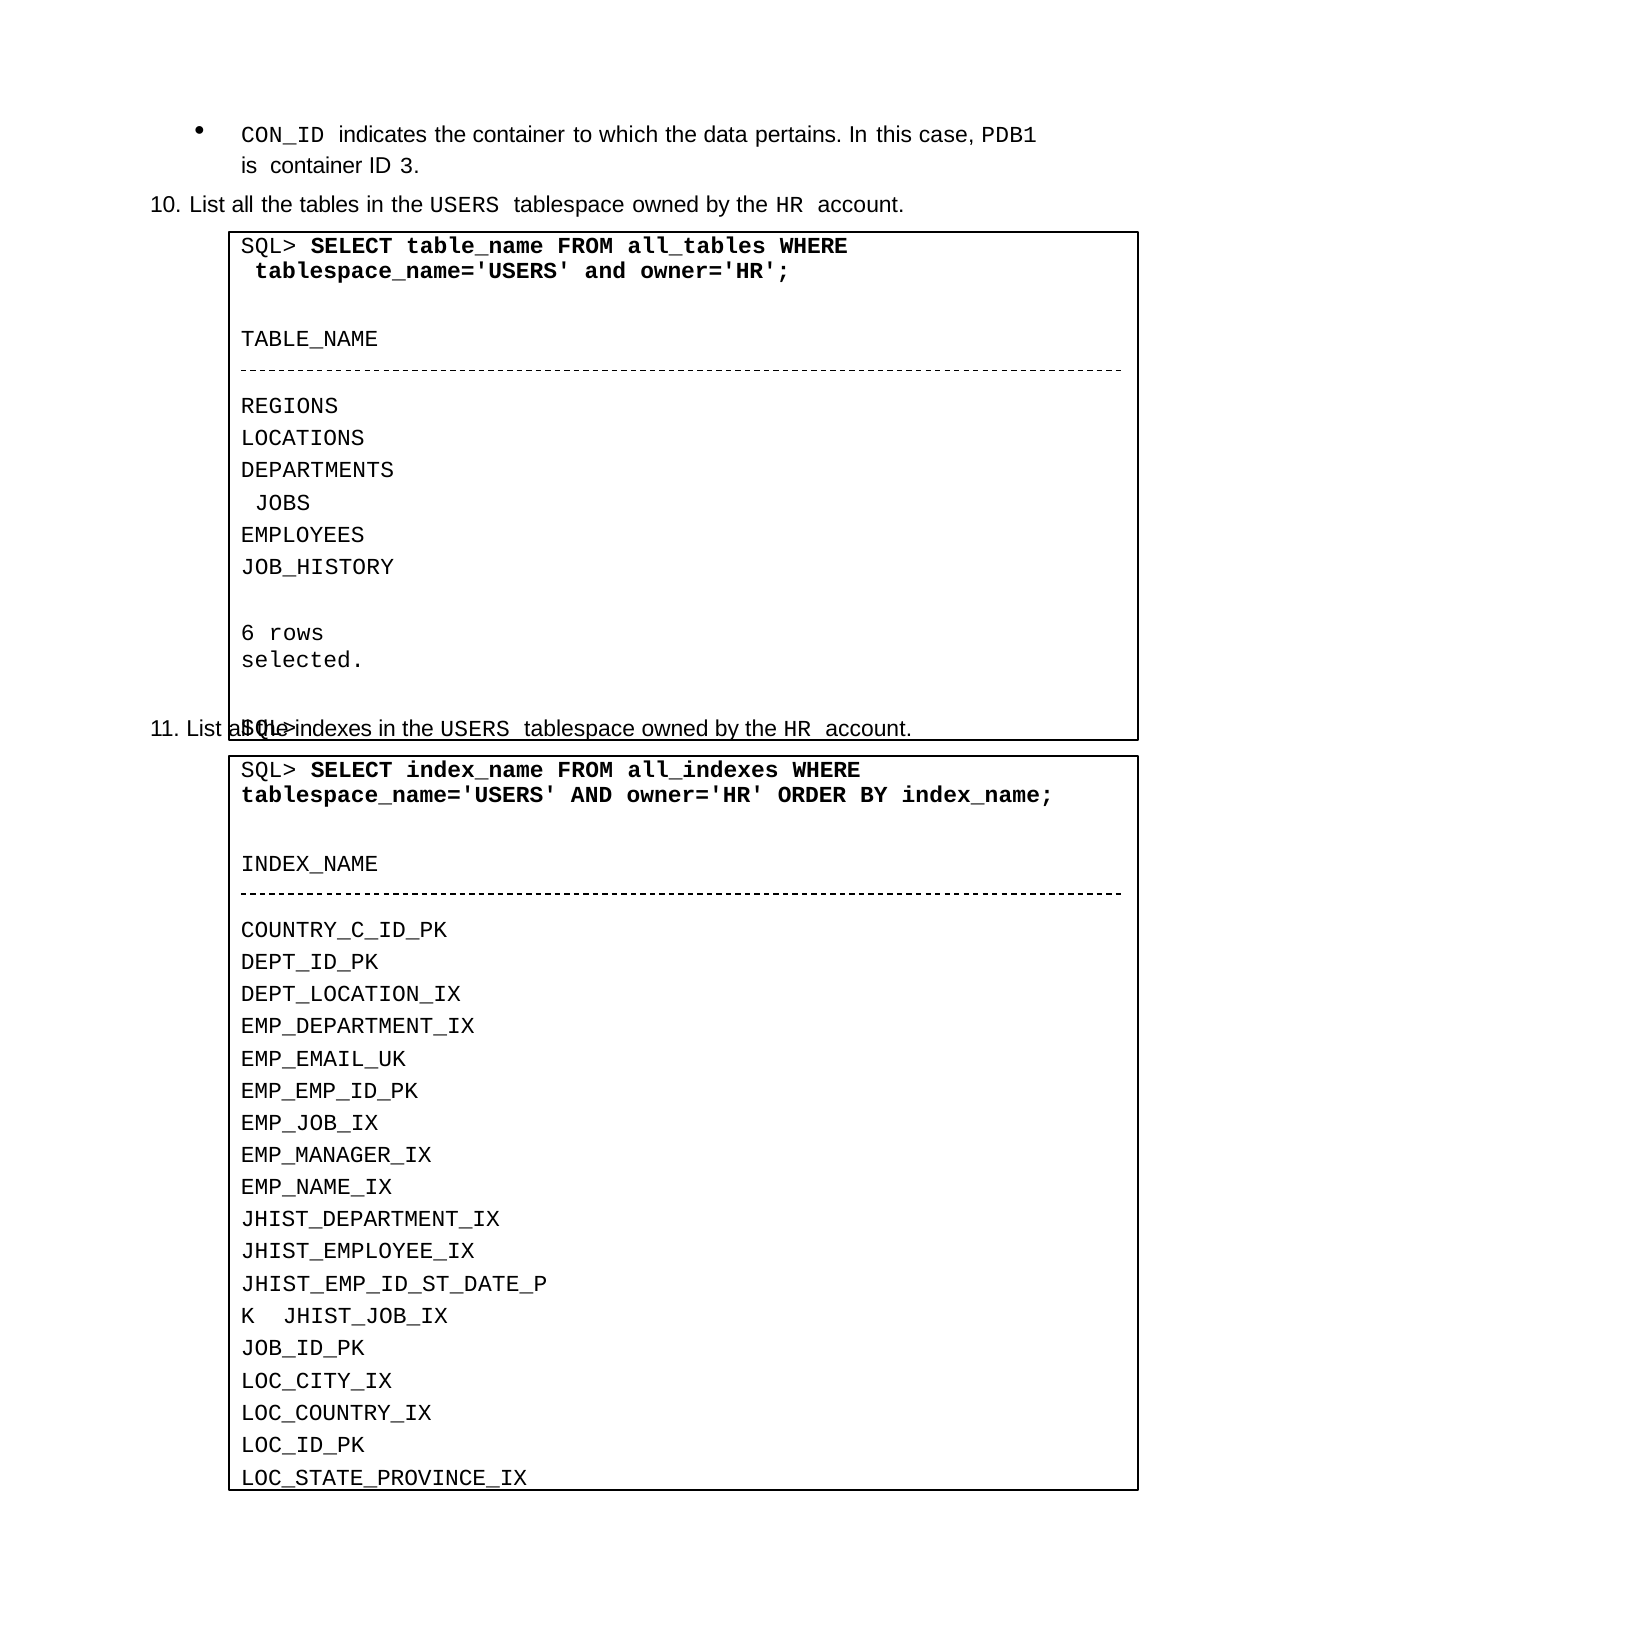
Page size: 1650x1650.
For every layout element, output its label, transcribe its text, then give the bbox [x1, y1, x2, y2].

text_box SQL> SELECT index_name FROM all_indexes WHERE tablespace_name='USERS' AND owner='HR' ORDER BY index_name; INDEX_NAME COUNTRY_C_ID_PK DEPT_ID_PK DEPT_LOCATION_IX EMP_DEPARTMENT_IX EMP_EMAIL_UK EMP_EMP_ID_PK EMP_JOB_IX EMP_MANAGER_IX EMP_NAME_IX JHIST_DEPARTMENT_IX JHIST_EMPLOYEE_IX JHIST_EMP_ID_ST_DATE_PK JHIST_JOB_IX JOB_ID_PK LOC_CITY_IX LOC_COUNTRY_IX LOC_ID_PK LOC_STATE_PROVINCE_IX [229, 756, 1138, 1490]
text_box CON_ID indicates the container to which the data pertains. In this case, PDB1 is container ID 3. 10. List all the tables in the USERS tablespace owned by the HR account. [148, 113, 1050, 217]
text_box 11. List all the indexes in the USERS tablespace owned by the HR account. [148, 711, 913, 742]
text_box SQL> SELECT table_name FROM all_tables WHERE tablespace_name='USERS' and owner='HR'; TABLE_NAME REGIONS LOCATIONS DEPARTMENTS JOBS EMPLOYEES JOB_HISTORY 6 rows selected. SQL> [229, 232, 1138, 741]
